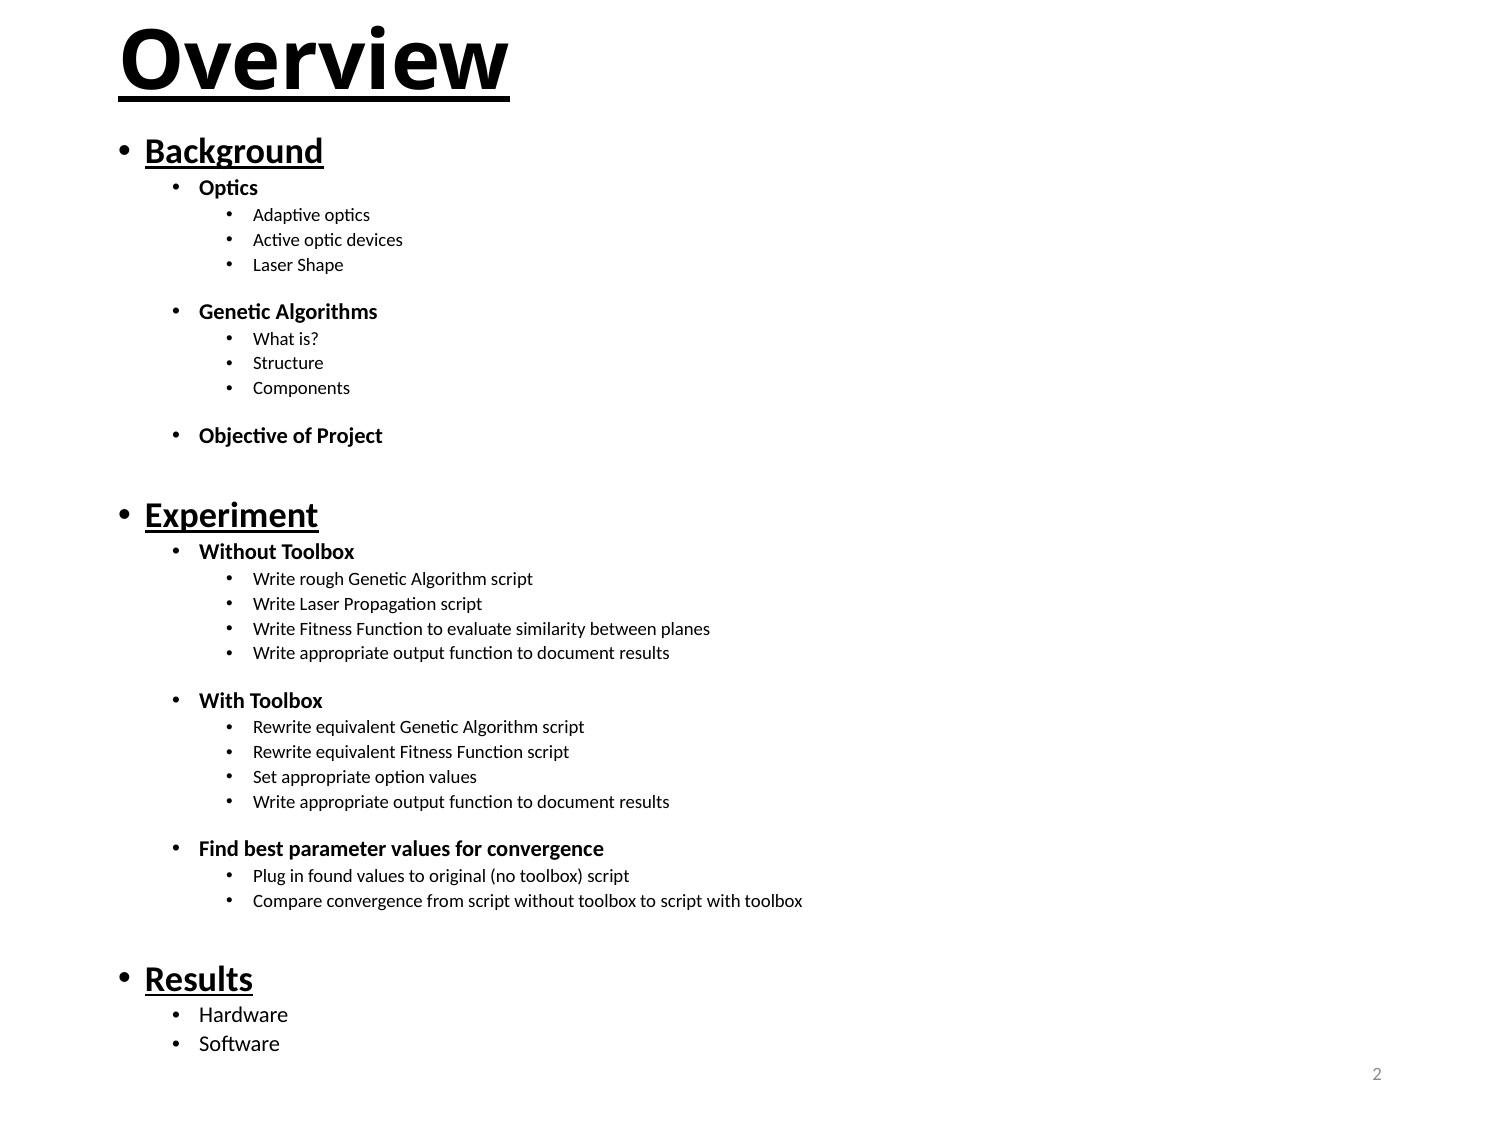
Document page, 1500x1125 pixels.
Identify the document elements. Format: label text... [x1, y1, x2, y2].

title Overview [103, 12, 1397, 113]
slide_number 2 [1059, 1042, 1397, 1103]
list Background Optics Adaptive optics Active optic devices Laser Shape Genetic Algorithms What is? Structure Components Objective of Project Experiment Without Toolbox Write rough Genetic Algorithm script Write Laser Propagation script Write Fitness Function to evaluate similarity between planes Write appropriate output function to document results With Toolbox Rewrite equivalent Genetic Algorithm script Rewrite equivalent Fitness Function script Set appropriate option values Write appropriate output function to document results Find best parameter values for convergence Plug in found values to original (no toolbox) script Compare convergence from script without toolbox to script with toolbox Results Hardware Software [103, 125, 1397, 1075]
